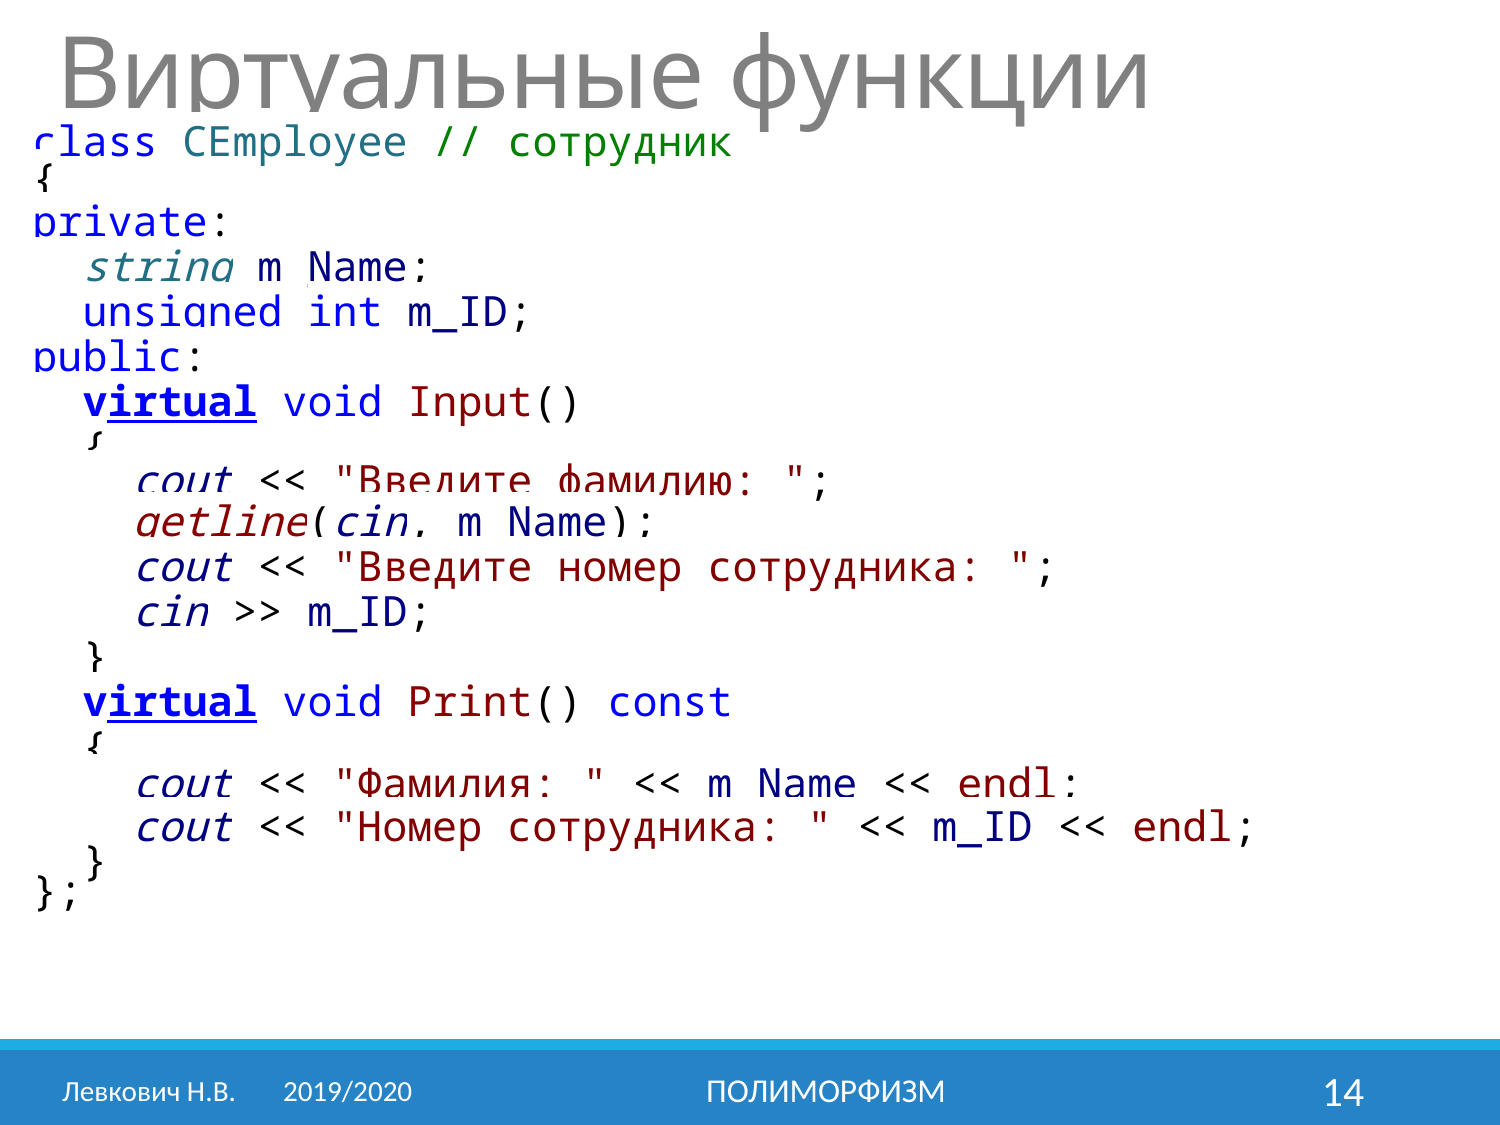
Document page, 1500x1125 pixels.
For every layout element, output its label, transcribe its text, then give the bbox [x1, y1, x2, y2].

slide_number Левкович Н.В. 2019/2020 [47, 1059, 440, 1120]
text_box class CEmployee // сотрудник { private: string m_Name; unsigned int m_ID; public: virtual void Input() { cout << "Введите фамилию: "; getline(cin, m_Name); cout << "Введите номер сотрудника: "; cin >> m_ID; } virtual void Print() const { cout << "Фамилия: " << m_Name << endl; cout << "Номер сотрудника: " << m_ID << endl; } }; [17, 113, 1500, 919]
title Виртуальные функции [41, 19, 1459, 113]
slide_number 14 [1218, 1059, 1380, 1120]
footer Полиморфизм [453, 1059, 1199, 1120]
